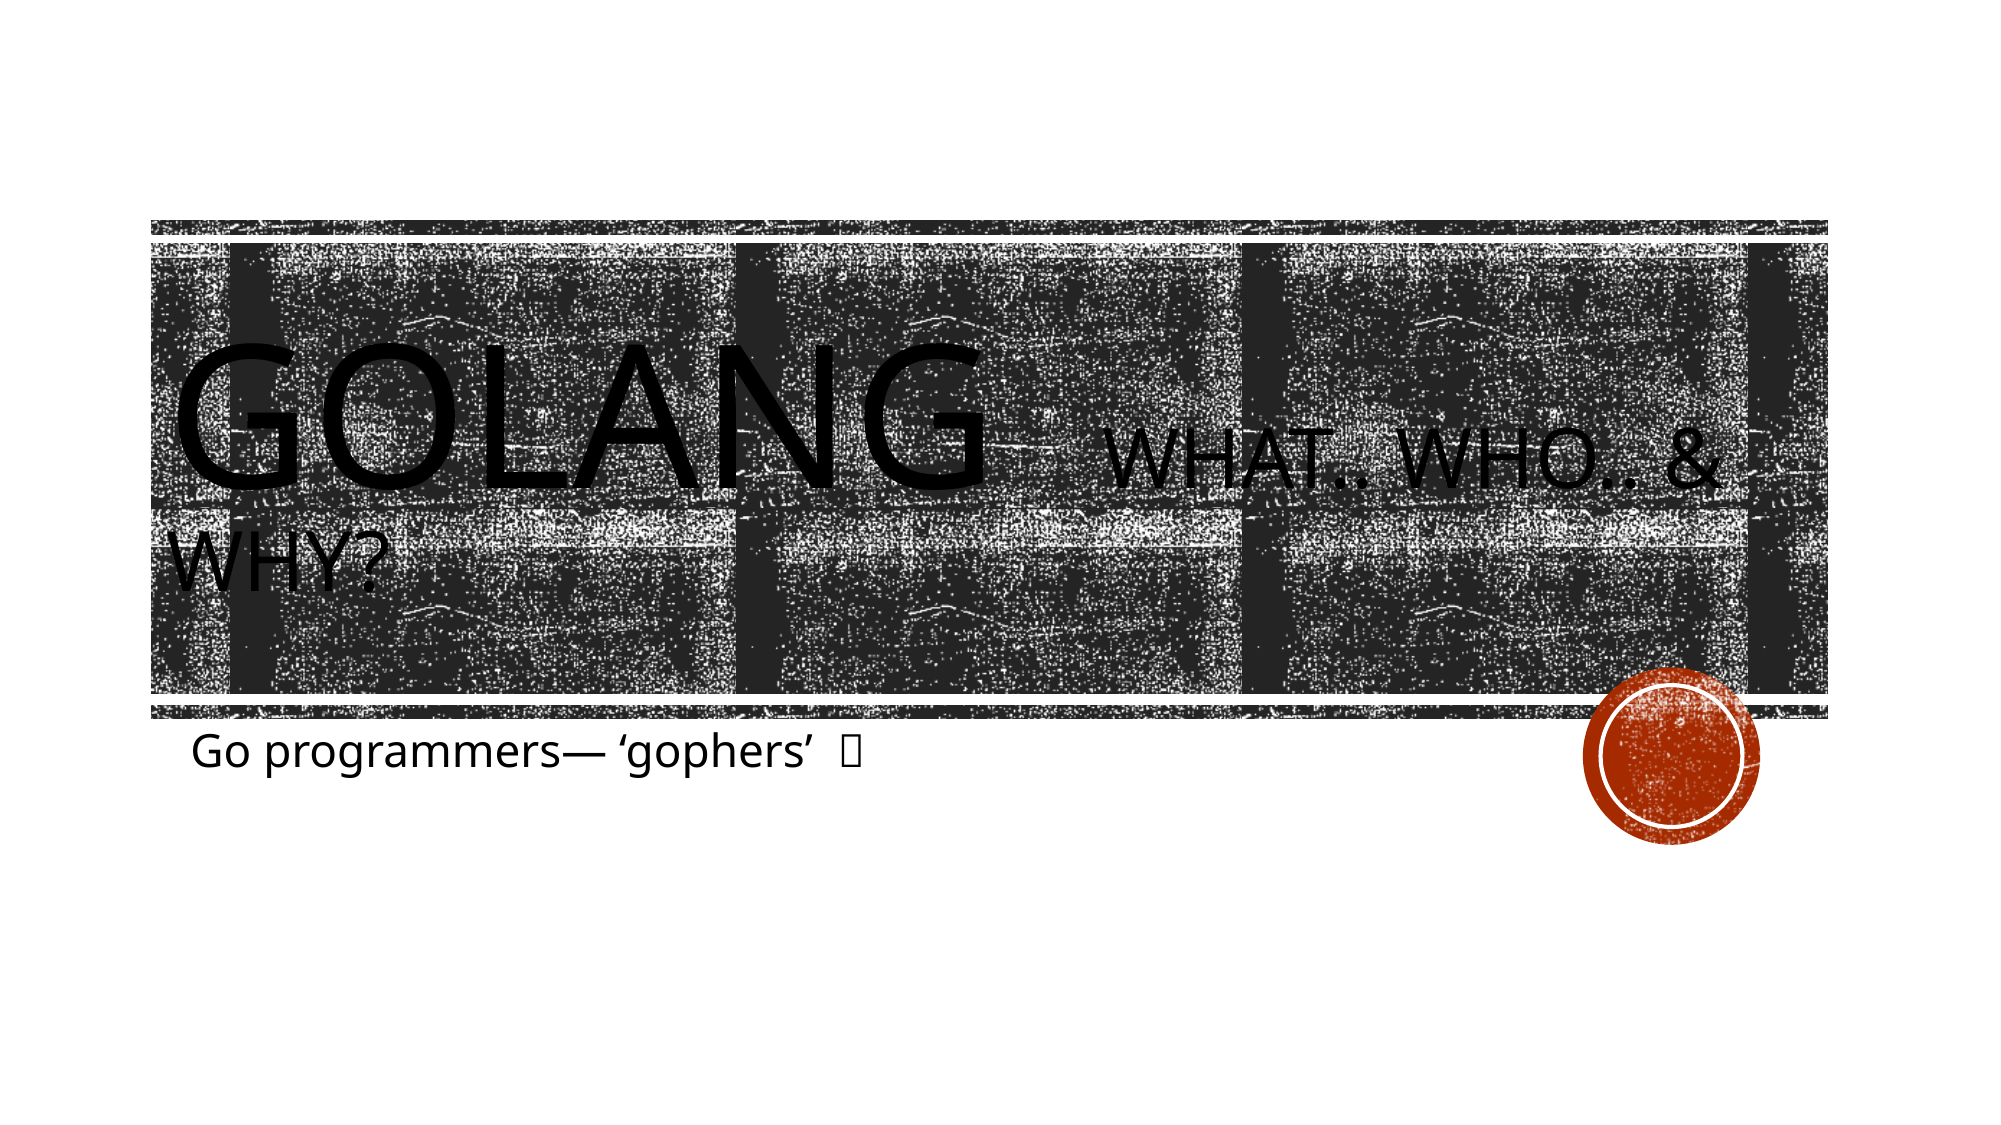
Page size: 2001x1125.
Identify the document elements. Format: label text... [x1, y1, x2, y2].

subtitle Go programmers— ‘gophers’  [175, 720, 1470, 834]
title GoLang WHAT.. WHO.. & WHY? [151, 221, 1787, 720]
